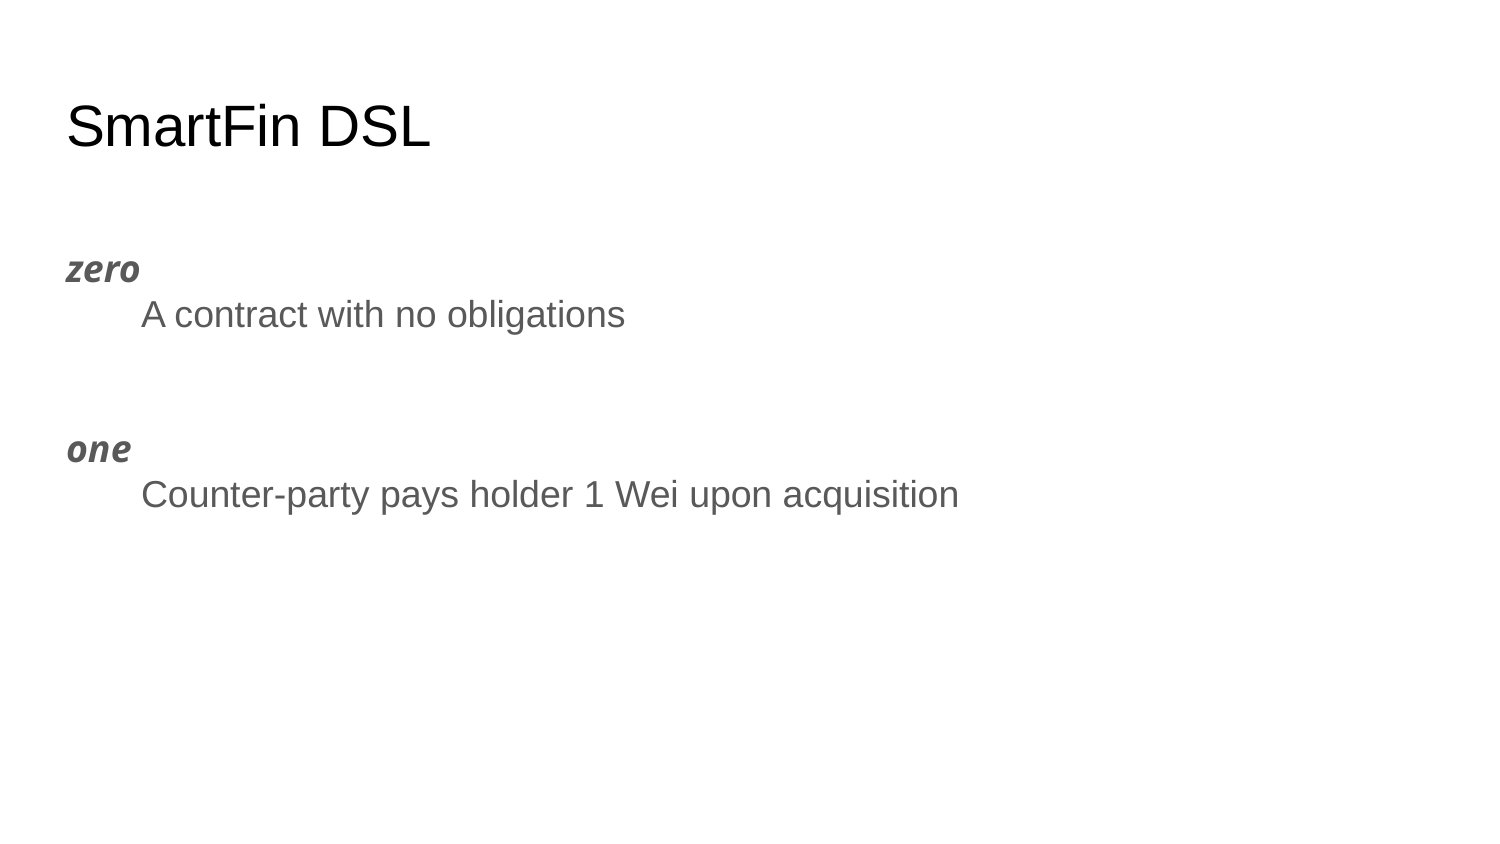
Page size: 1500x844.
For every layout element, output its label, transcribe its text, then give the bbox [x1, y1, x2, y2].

list zero A contract with no obligations one Counter-party pays holder 1 Wei upon acquisition [51, 184, 1449, 746]
title SmartFin DSL [51, 72, 1449, 167]
